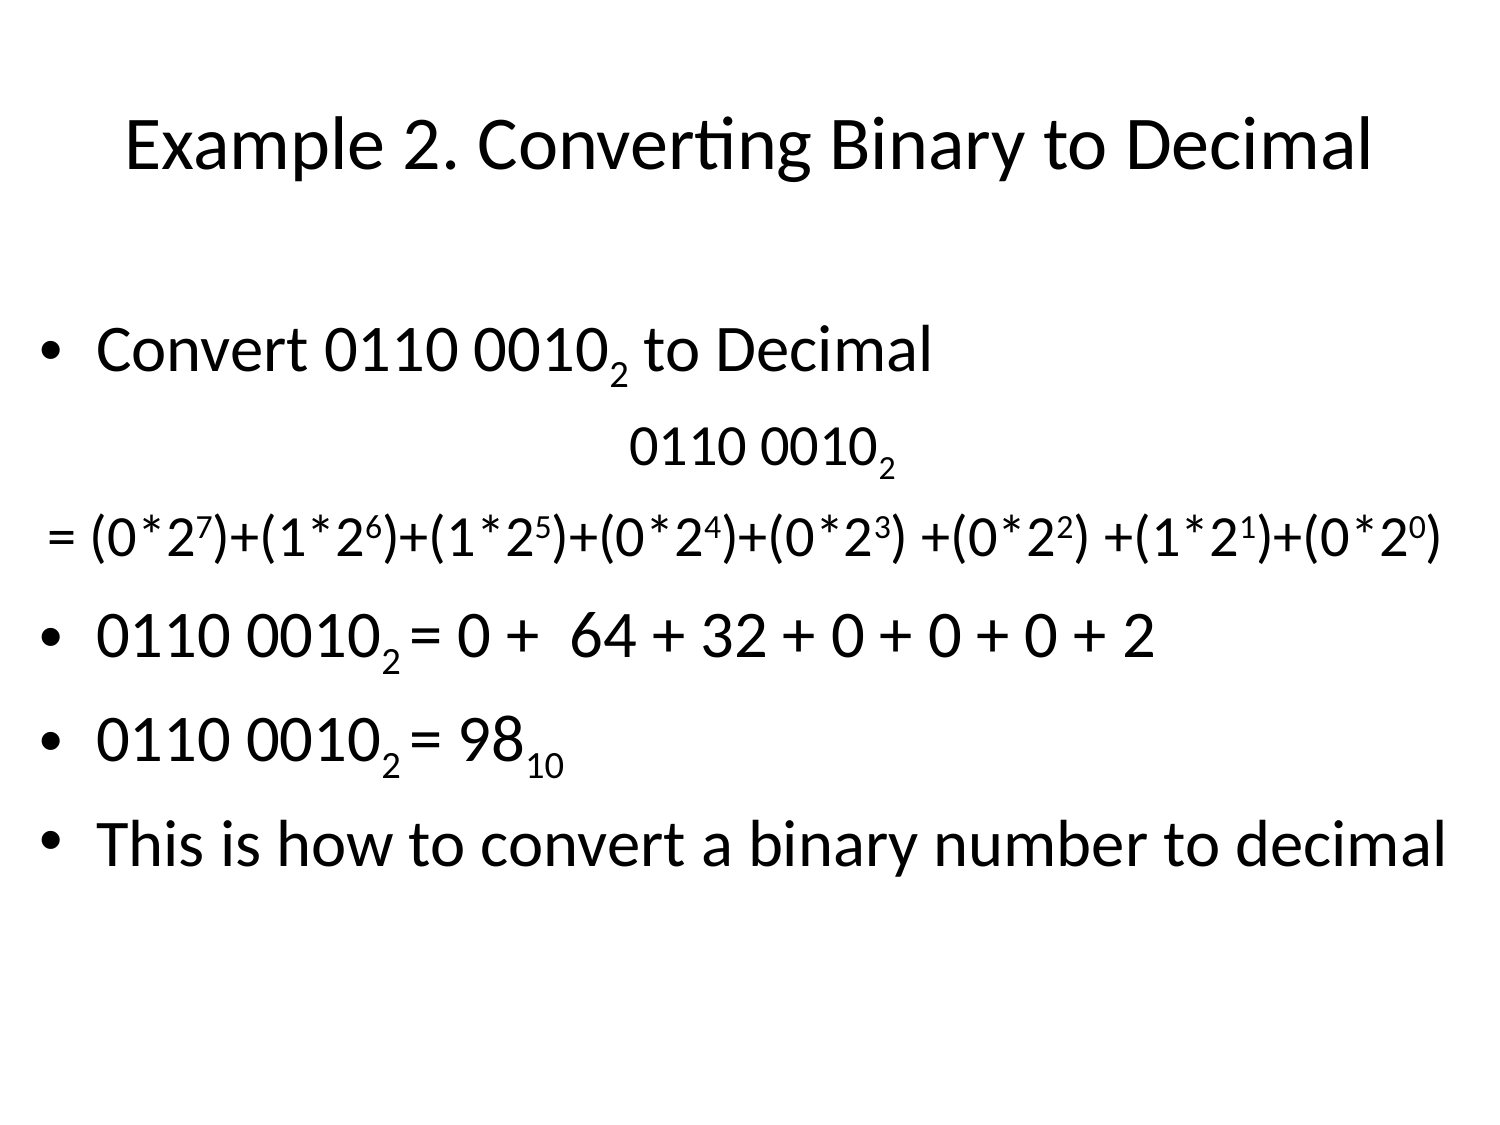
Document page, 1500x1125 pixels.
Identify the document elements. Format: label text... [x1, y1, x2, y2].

title Example 2. Converting Binary to Decimal [75, 45, 1425, 233]
list Convert 0110 00102 to Decimal 0110 00102 = (0*27)+(1*26)+(1*25)+(0*24)+(0*23) +(0*22) +(1*21)+(0*20) 0110 00102 = 0 + 64 + 32 + 0 + 0 + 0 + 2 0110 00102 = 9810 This is how to convert a binary number to decimal [24, 296, 1500, 1011]
